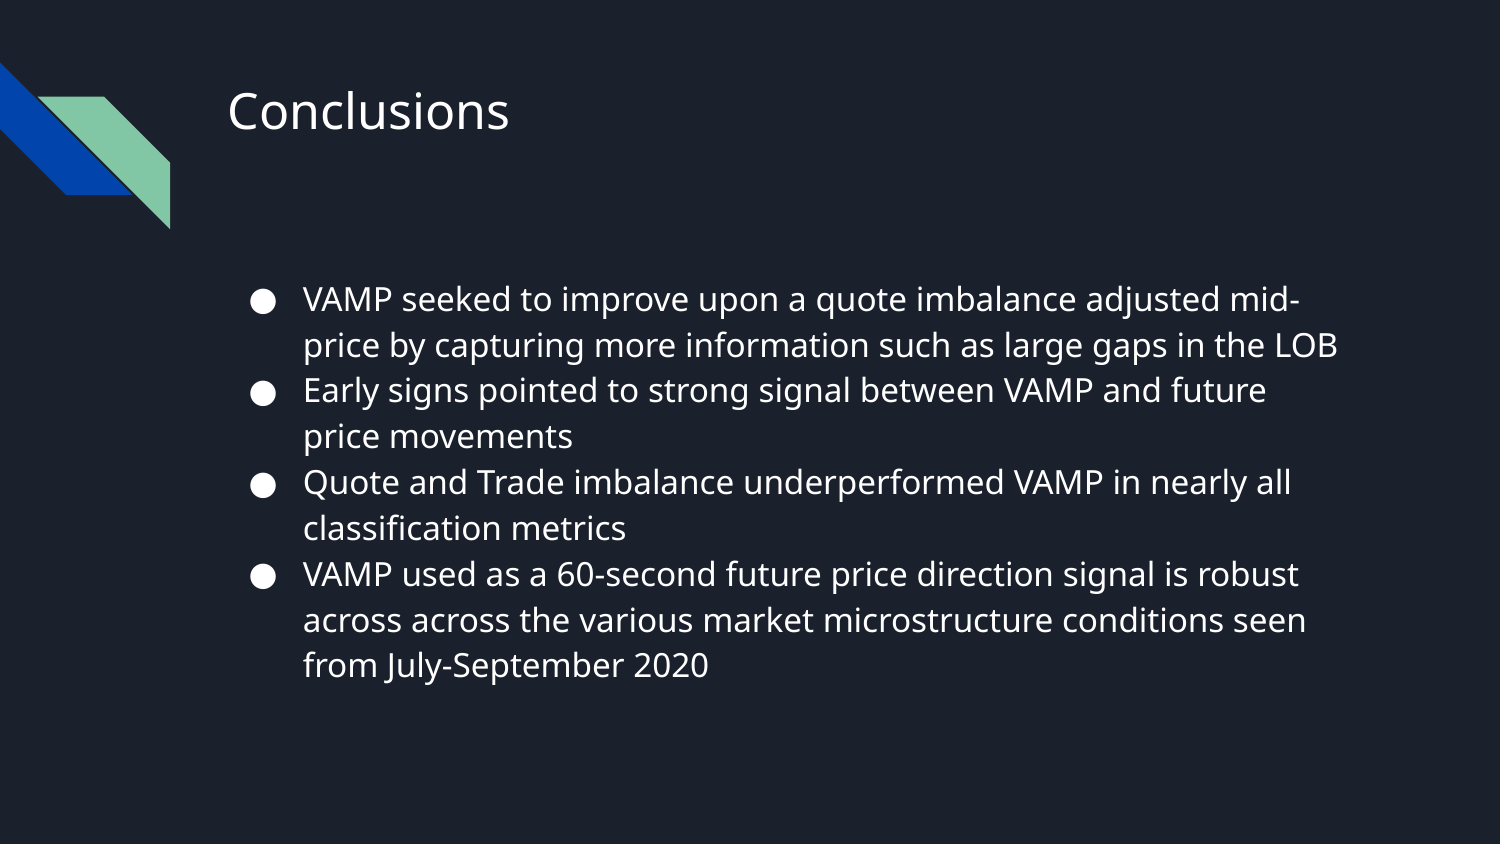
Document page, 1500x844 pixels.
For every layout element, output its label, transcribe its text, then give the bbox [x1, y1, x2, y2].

title Conclusions [212, 64, 1368, 215]
list VAMP seeked to improve upon a quote imbalance adjusted mid-price by capturing more information such as large gaps in the LOB Early signs pointed to strong signal between VAMP and future price movements Quote and Trade imbalance underperformed VAMP in nearly all classification metrics VAMP used as a 60-second future price direction signal is robust across across the various market microstructure conditions seen from July-September 2020 [212, 257, 1368, 735]
